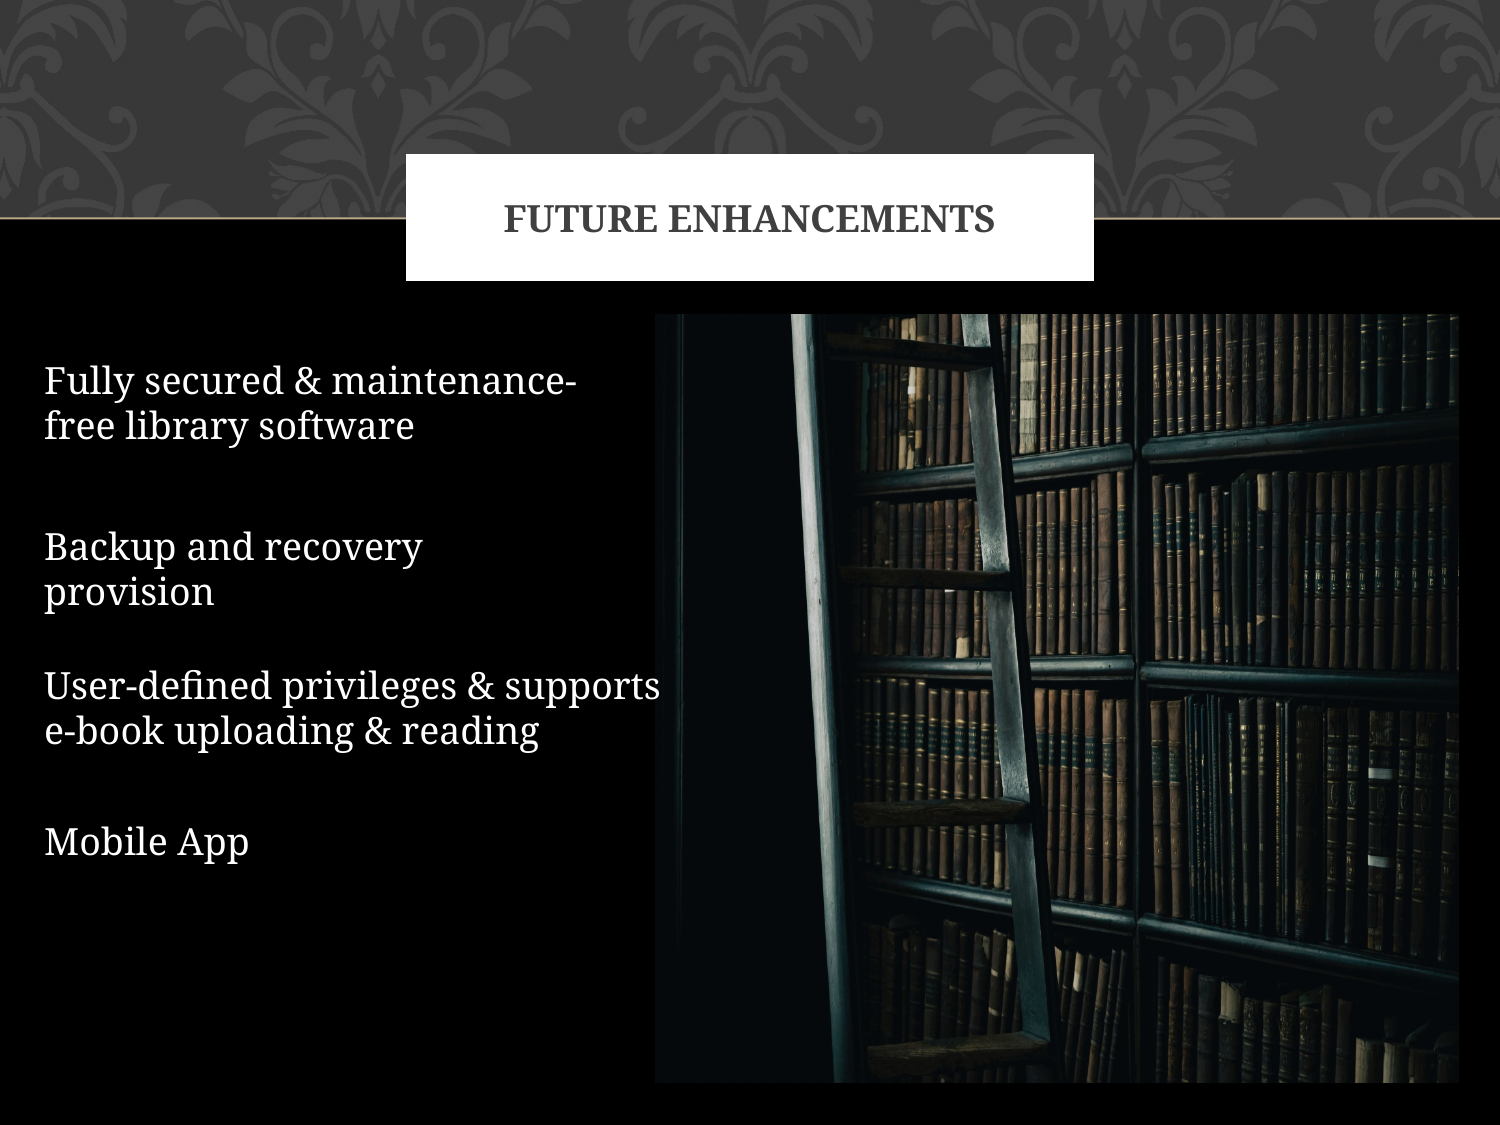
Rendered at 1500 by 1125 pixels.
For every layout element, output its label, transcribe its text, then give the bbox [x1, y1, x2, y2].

title Future enhancements [406, 154, 1094, 281]
text_box User-defined privileges & supports e-book uploading & reading [29, 654, 649, 760]
text_box Backup and recovery provision [29, 515, 539, 654]
text_box Fully secured & maintenance-free library software [29, 349, 632, 455]
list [655, 314, 1459, 1083]
text_box Mobile App [29, 810, 550, 871]
